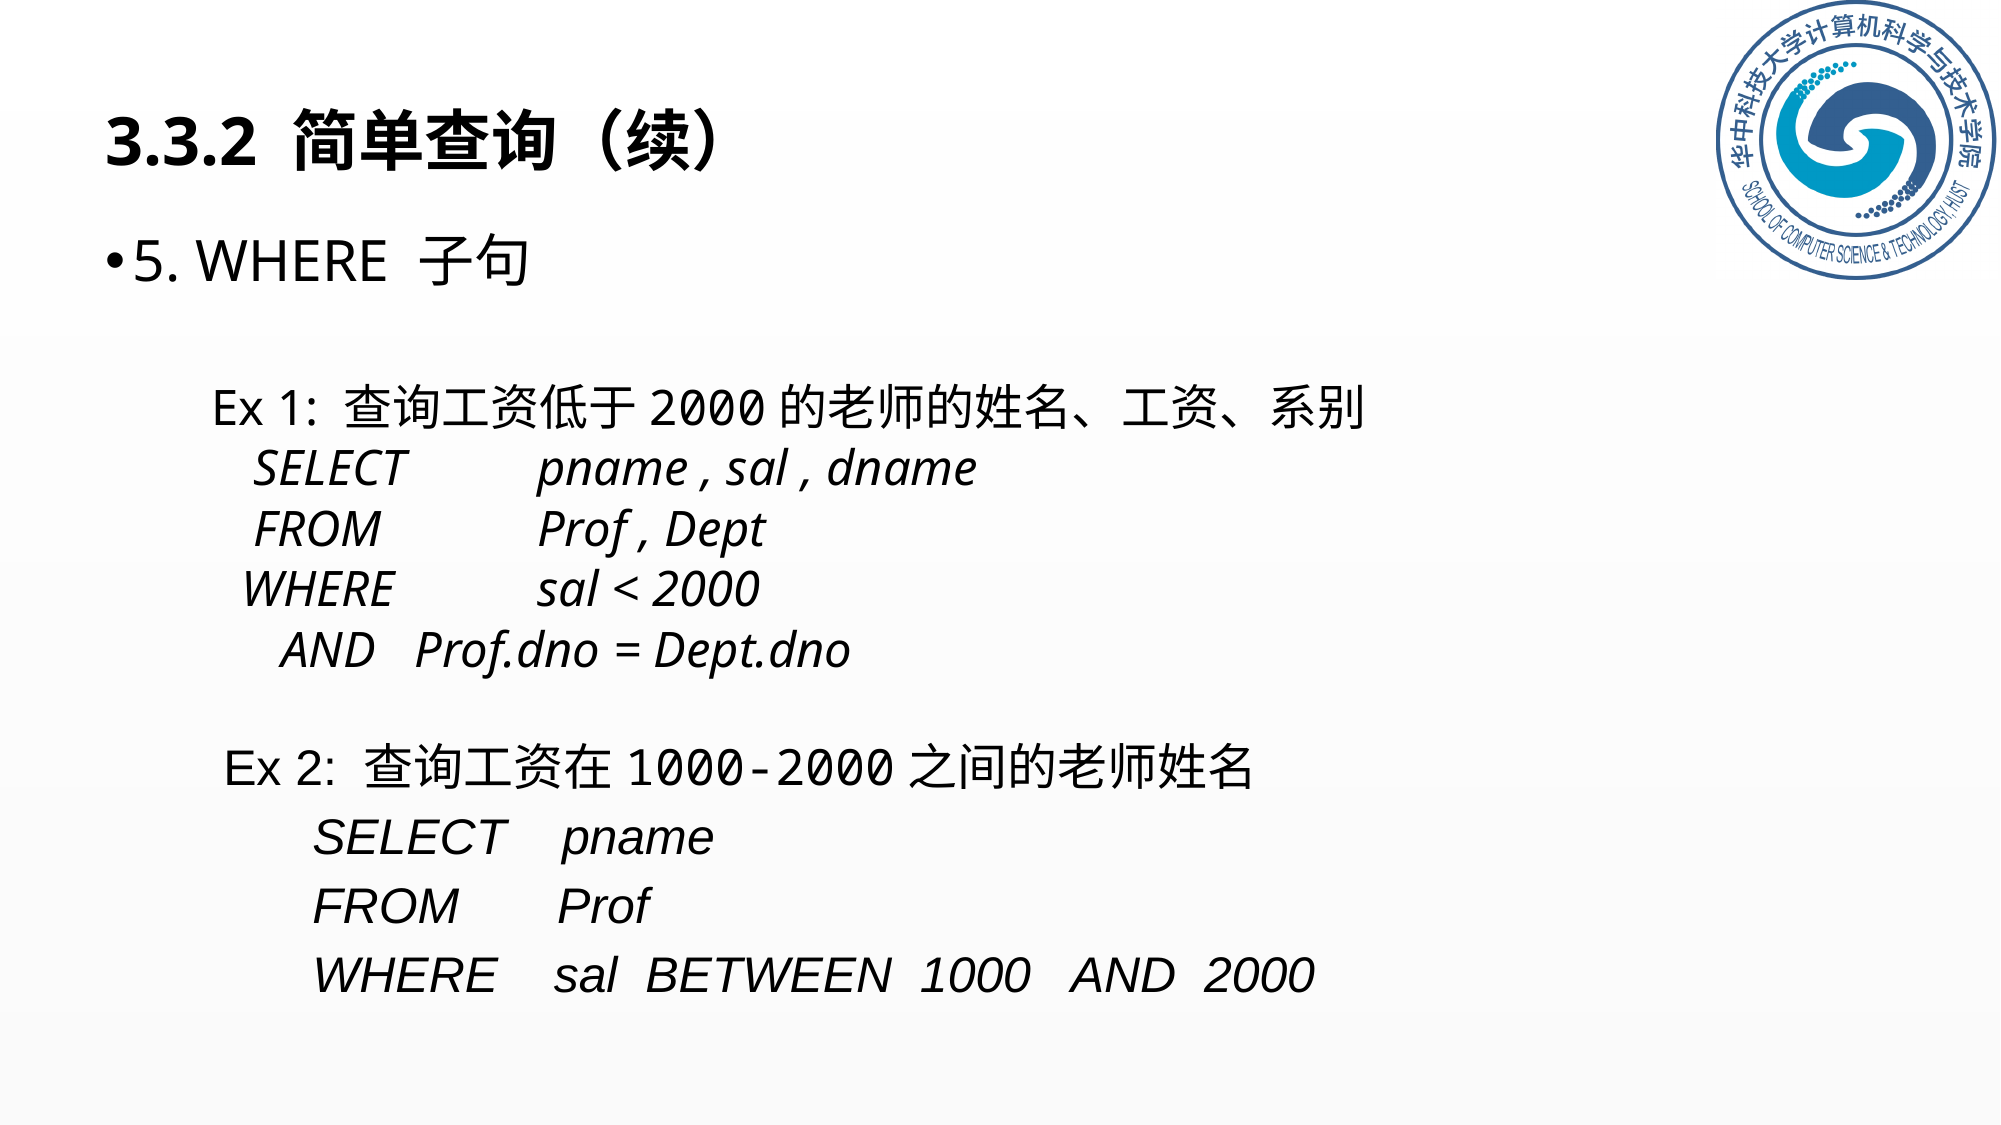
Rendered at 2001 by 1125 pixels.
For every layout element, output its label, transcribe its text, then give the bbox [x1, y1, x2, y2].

picture [1716, 0, 1999, 280]
title 3.3.2 简单查询（续） [90, 75, 1366, 213]
text_box Ex 2: 查询工资在1000-2000之间的老师姓名 SELECT pname FROM Prof WHERE sal BETWEEN 1000 AND 2000 [208, 727, 1461, 1010]
list 5. WHERE 子句 Ex 1: 查询工资低于2000的老师的姓名、工资、系别 SELECT pname , sal , dname FROM Prof , Dept WHERE sal < 2000 AND Prof.dno = Dept.dno [90, 224, 1390, 705]
